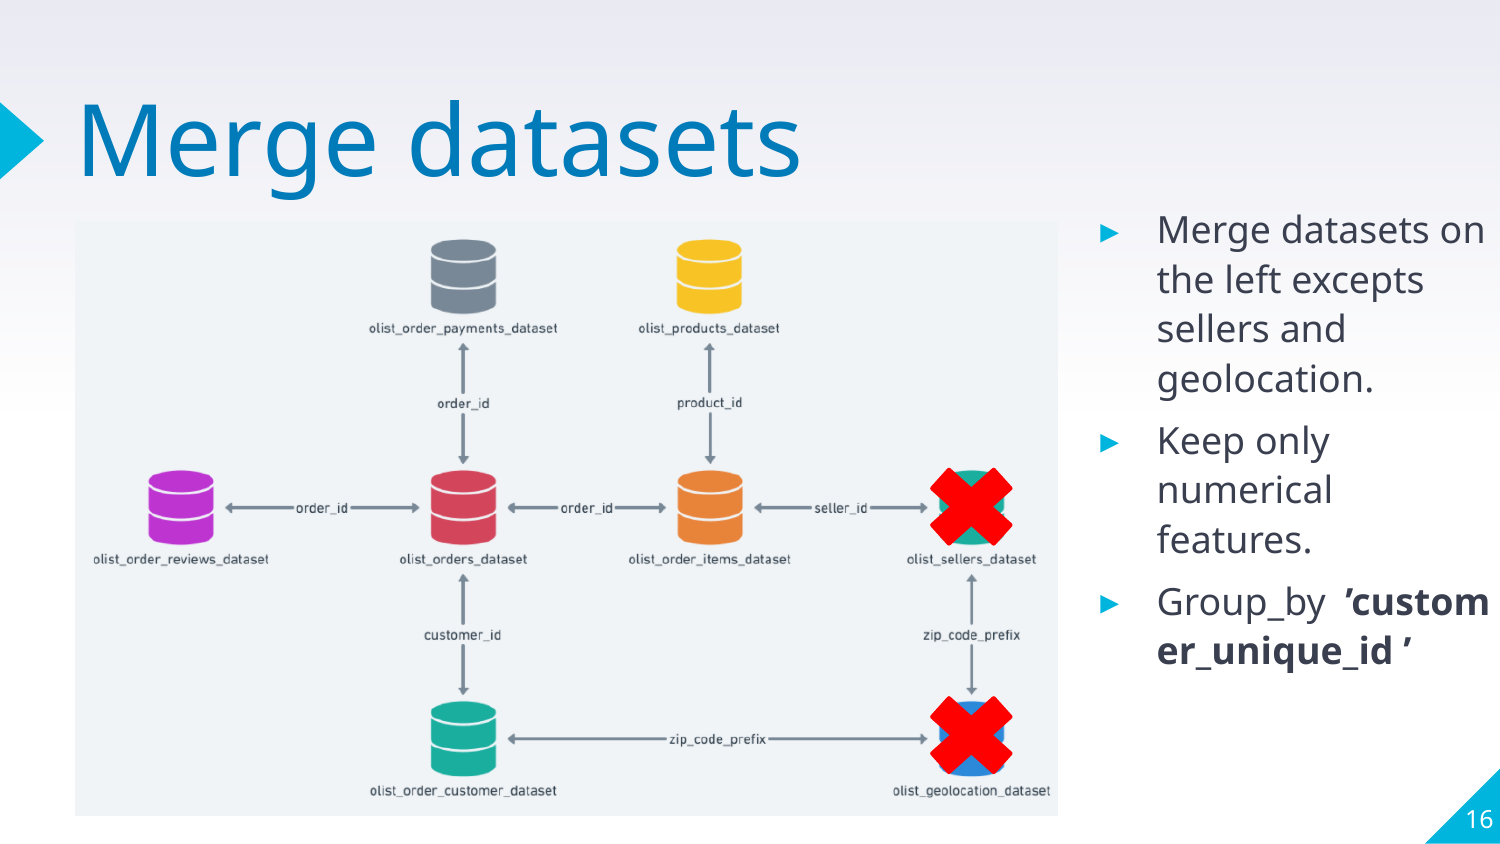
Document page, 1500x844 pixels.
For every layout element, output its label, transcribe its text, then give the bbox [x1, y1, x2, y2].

picture [74, 221, 1059, 817]
slide_number 16 [1418, 761, 1494, 838]
title Merge datasets [75, 99, 1348, 277]
list Merge datasets on the left excepts sellers and geolocation. Keep only numerical features. Group_by ’customer_unique_id ’ [1081, 201, 1494, 761]
